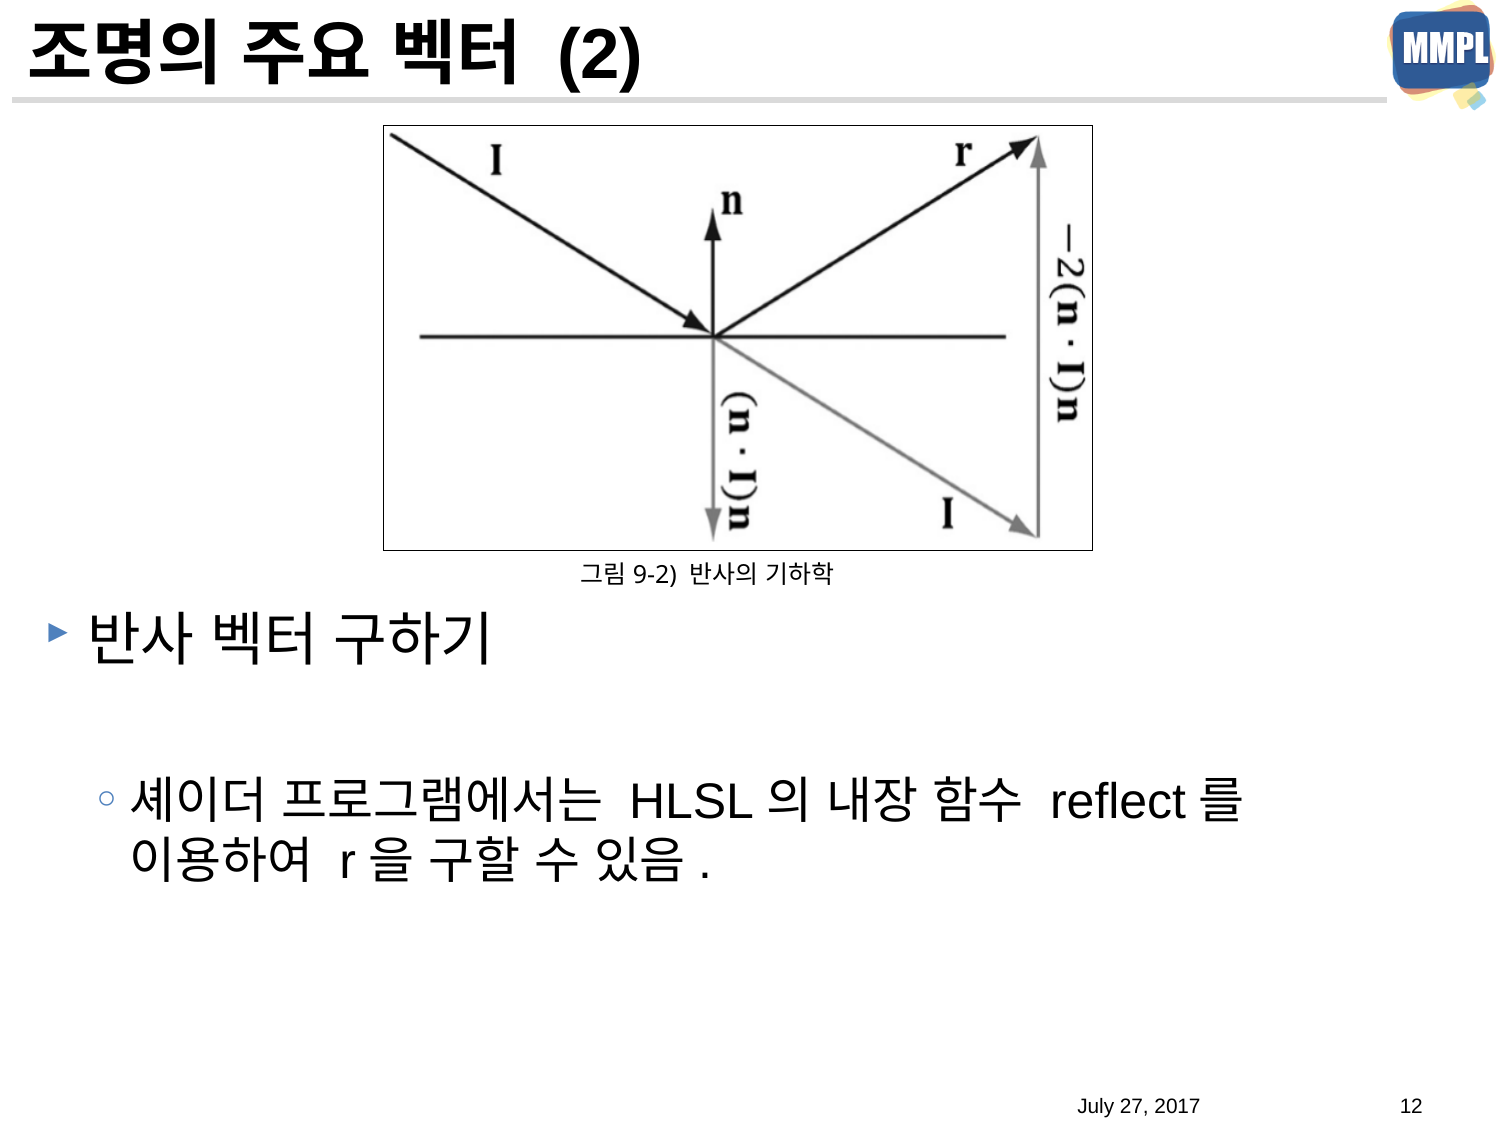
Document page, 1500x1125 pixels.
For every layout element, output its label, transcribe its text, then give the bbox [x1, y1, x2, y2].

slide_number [1062, 1065, 1377, 1125]
slide_number 12 [1377, 1065, 1438, 1125]
title 조명의 주요 벡터 (2) [12, 0, 1475, 100]
text_box 그림9-2) 반사의 기하학 [566, 562, 850, 597]
picture [1387, 0, 1500, 113]
picture [383, 124, 1093, 551]
